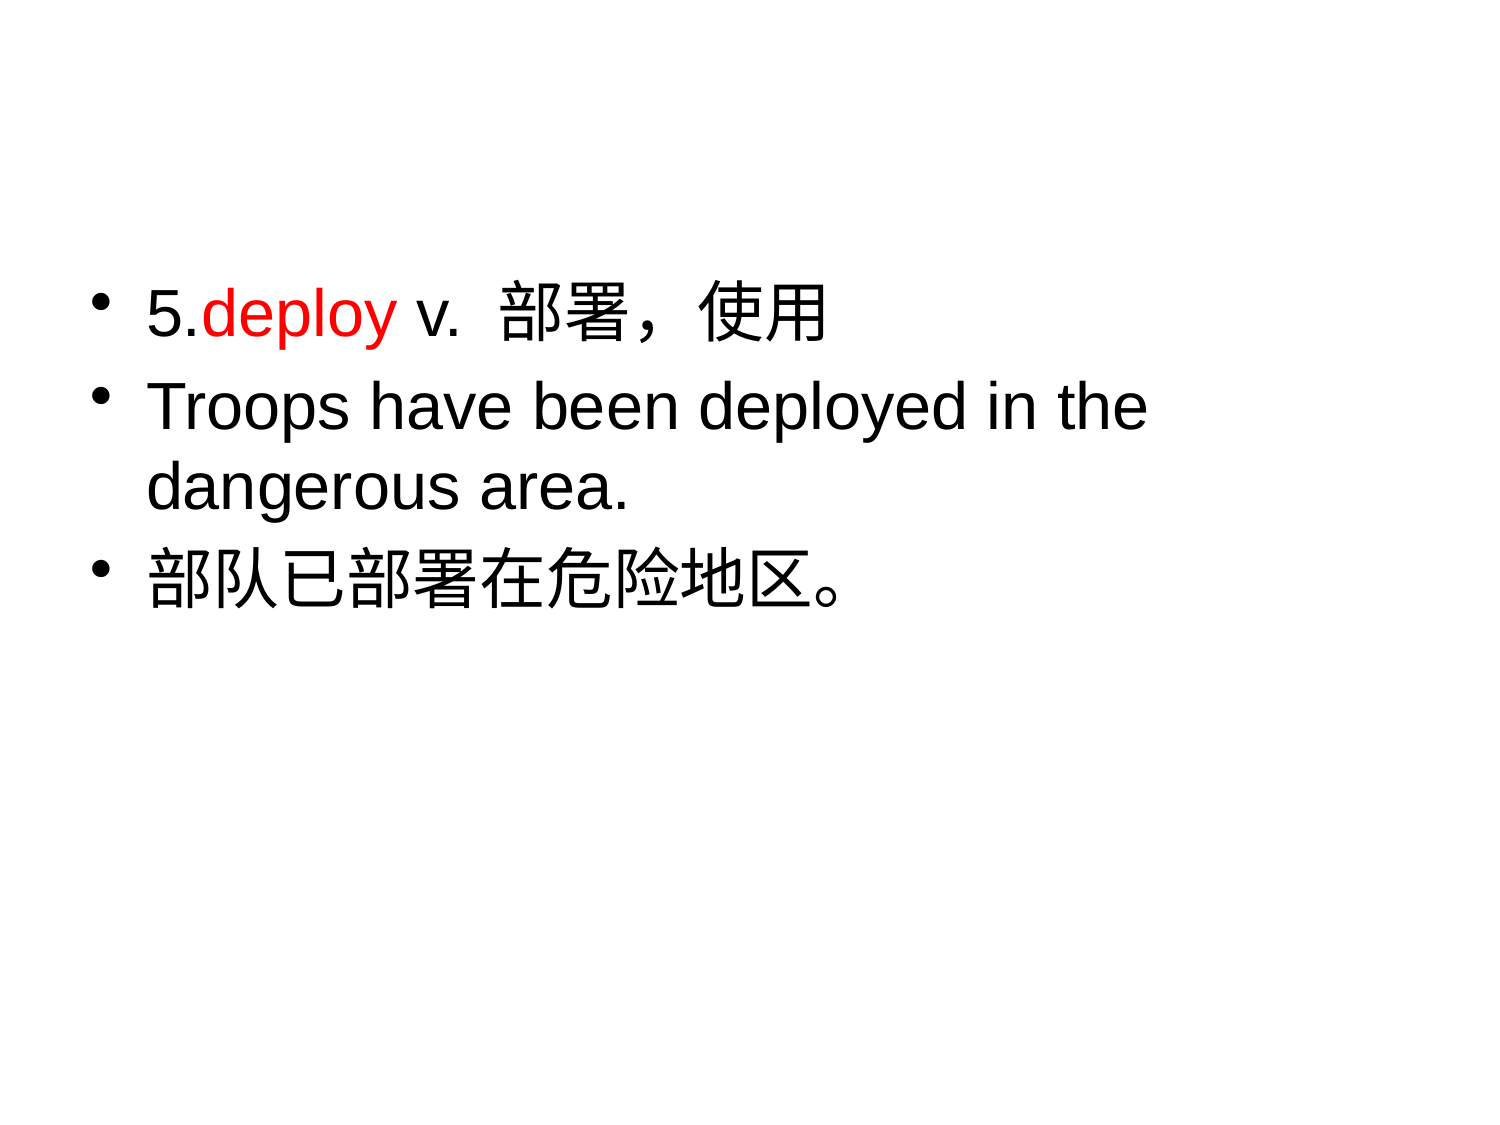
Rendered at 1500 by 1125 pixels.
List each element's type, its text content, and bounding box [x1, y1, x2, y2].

list 5.deploy v. 部署，使用 Troops have been deployed in the dangerous area. 部队已部署在危险地区。 [74, 262, 1426, 1006]
